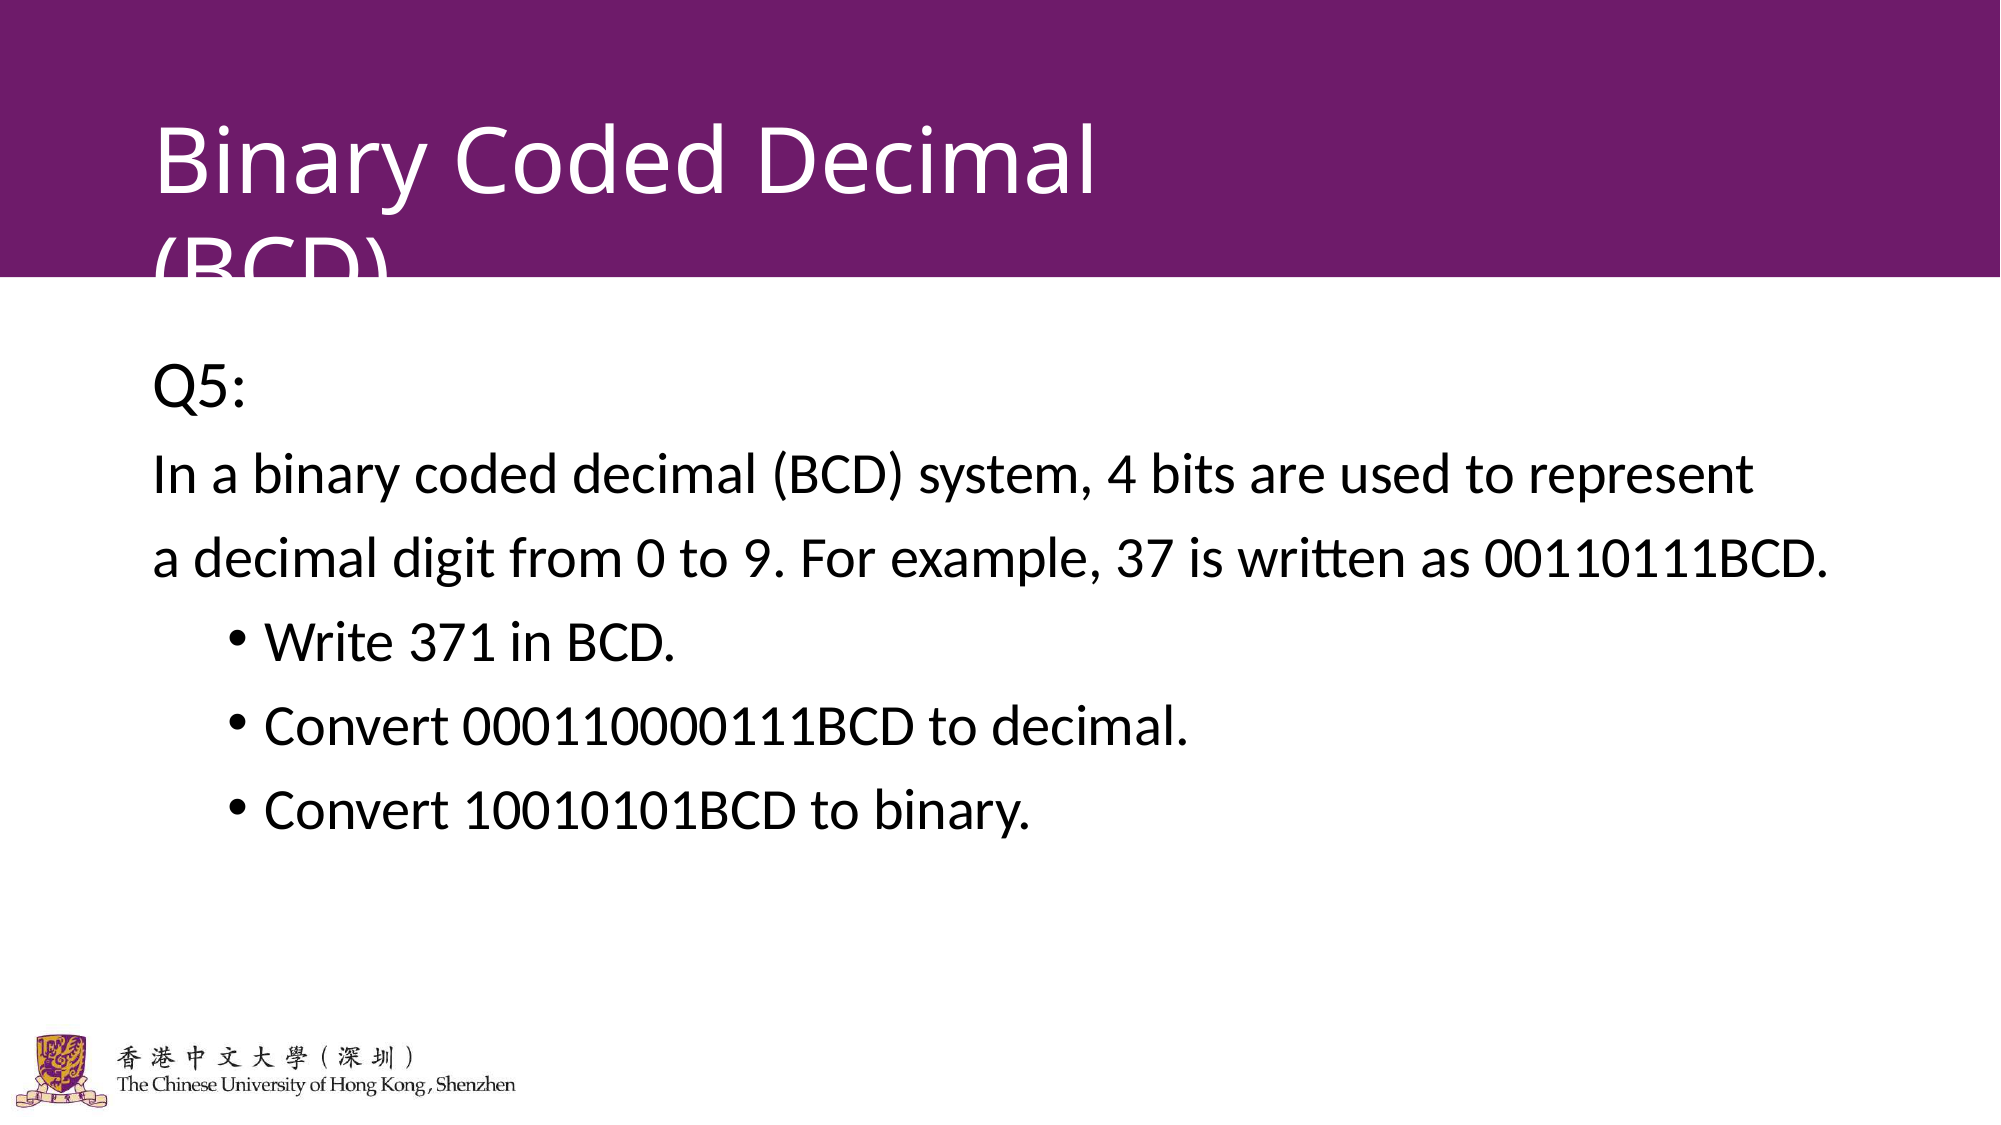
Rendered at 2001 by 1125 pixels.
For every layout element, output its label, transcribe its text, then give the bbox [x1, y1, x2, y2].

title Binary Coded Decimal (BCD) [150, 100, 1174, 321]
picture [11, 1024, 516, 1117]
text_box Q5: In a binary coded decimal (BCD) system, 4 bits are used to represent a decimal digit from 0 to 9. For example, 37 is written as 00110111BCD. Write 371 in BCD. Convert 000110000111BCD to decimal. Convert 10010101BCD to binary. [150, 321, 1842, 841]
